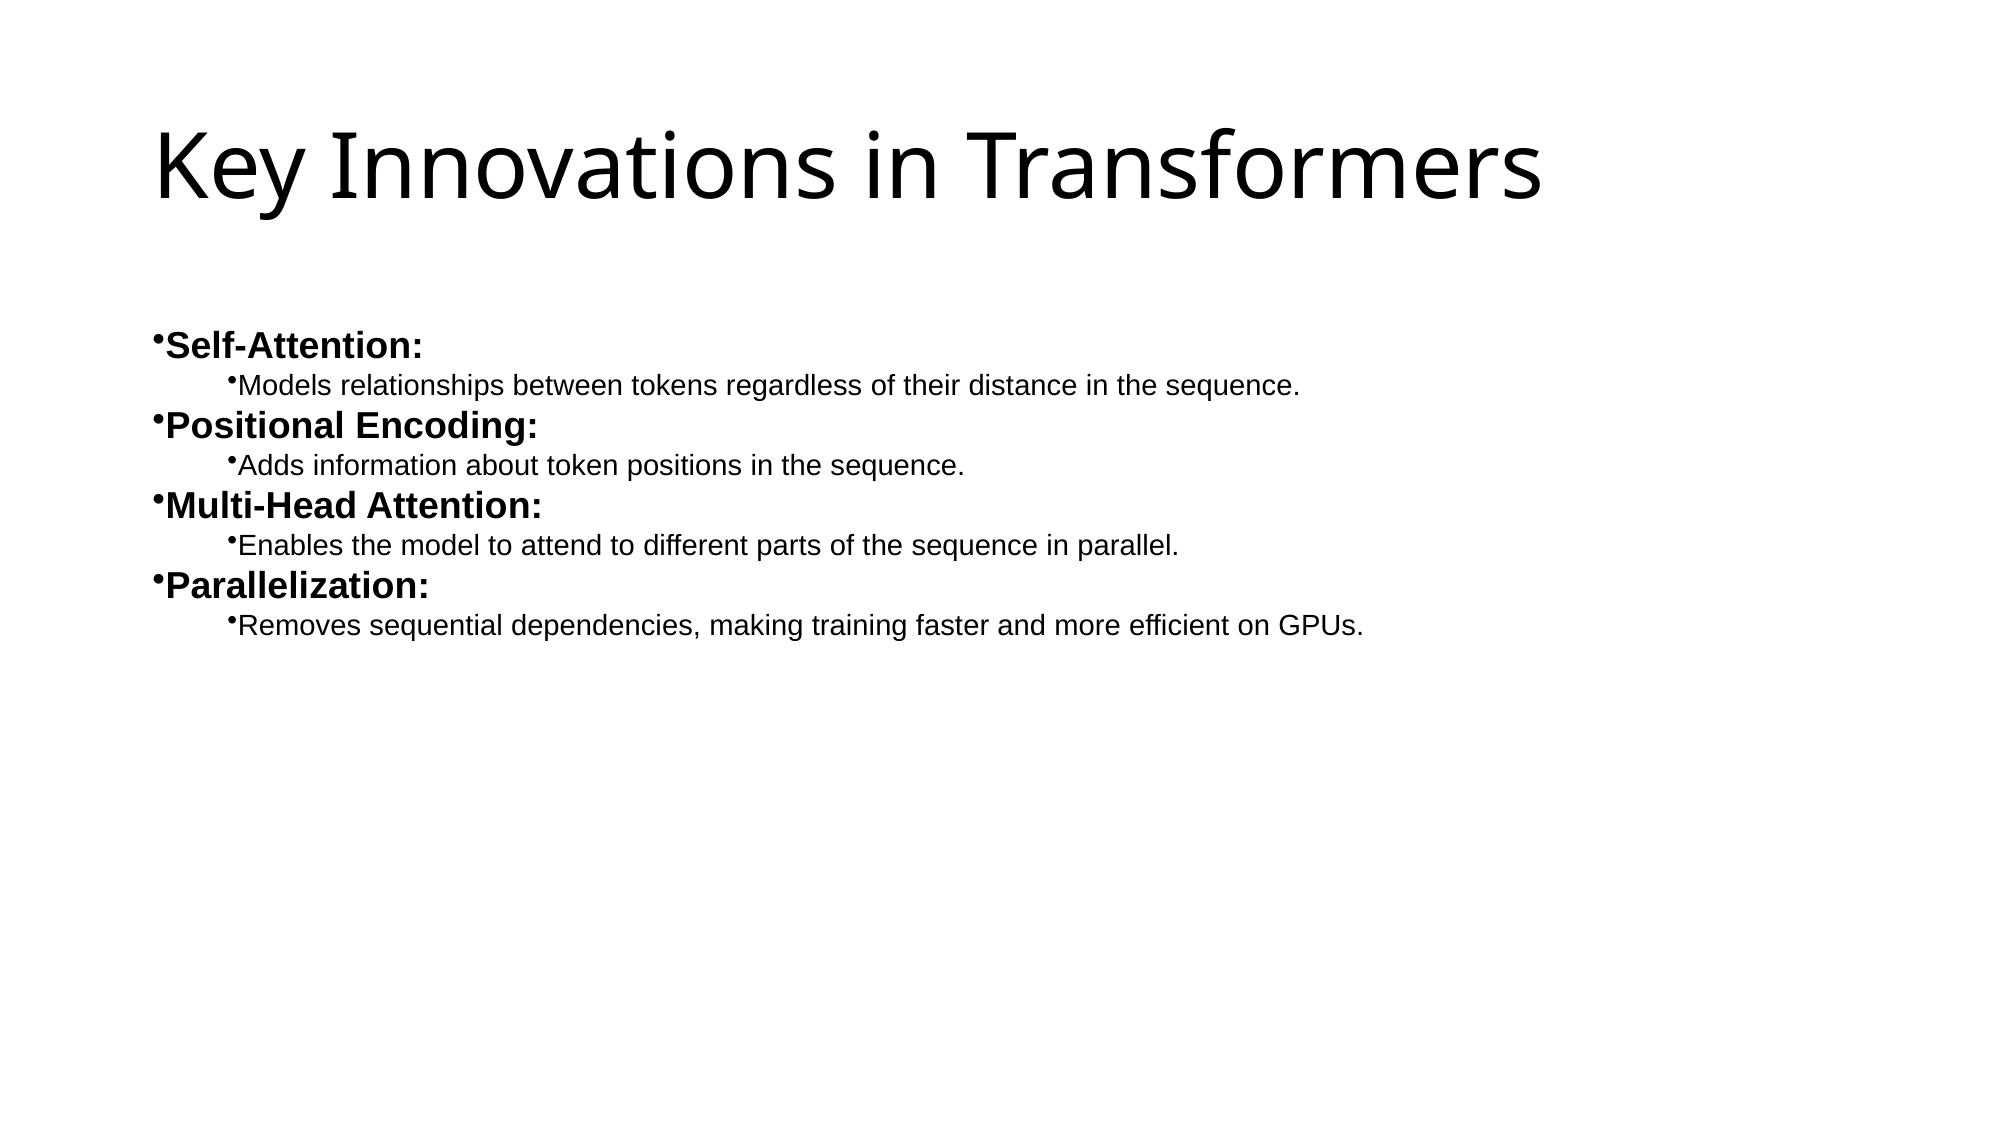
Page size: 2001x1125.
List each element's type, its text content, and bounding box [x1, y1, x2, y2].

title Key Innovations in Transformers [137, 59, 1863, 278]
list Self-Attention: Models relationships between tokens regardless of their distance in the sequence. Positional Encoding: Adds information about token positions in the sequence. Multi-Head Attention: Enables the model to attend to different parts of the sequence in parallel. Parallelization: Removes sequential dependencies, making training faster and more efficient on GPUs. [137, 177, 1624, 830]
